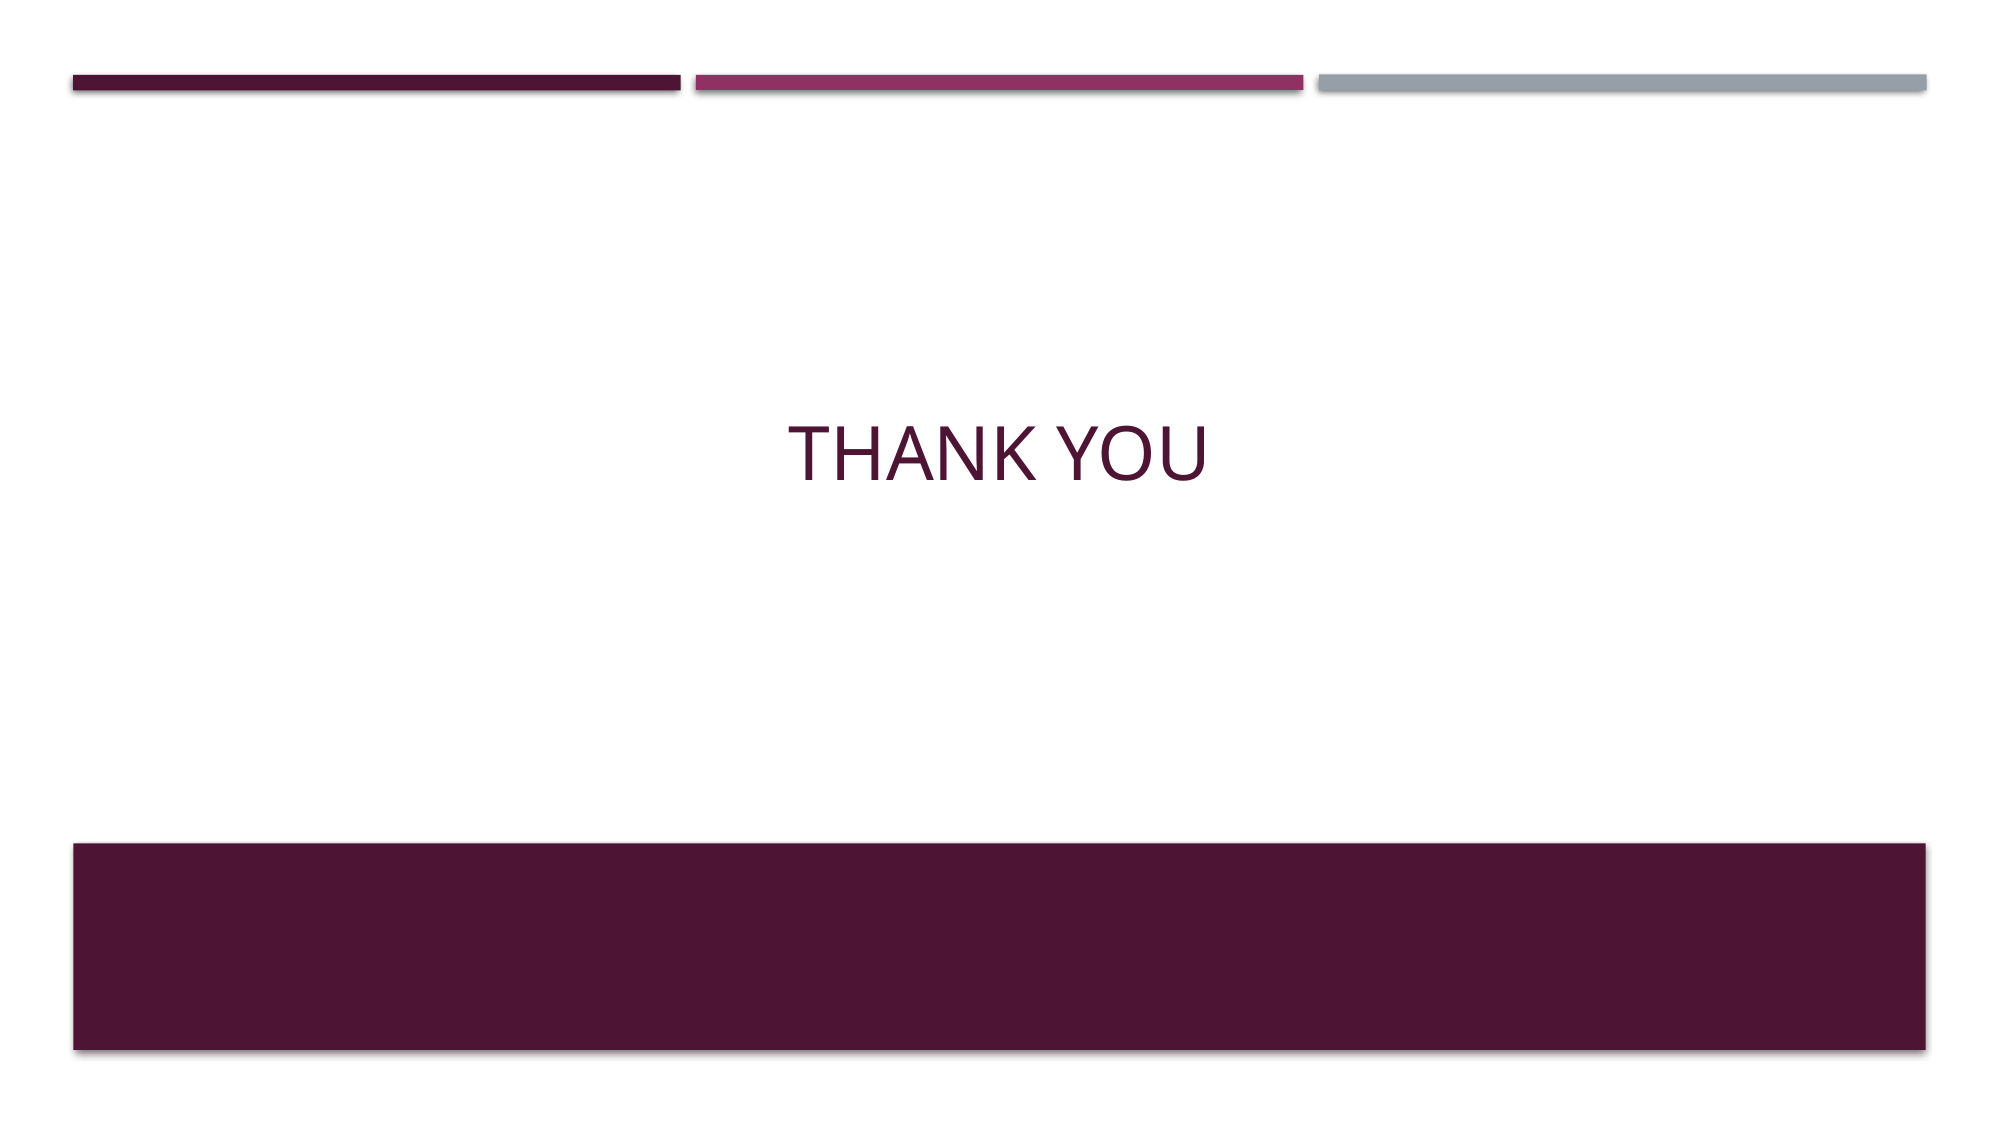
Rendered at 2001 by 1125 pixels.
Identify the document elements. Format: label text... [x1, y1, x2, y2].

title THANK YOU [95, 257, 1905, 503]
